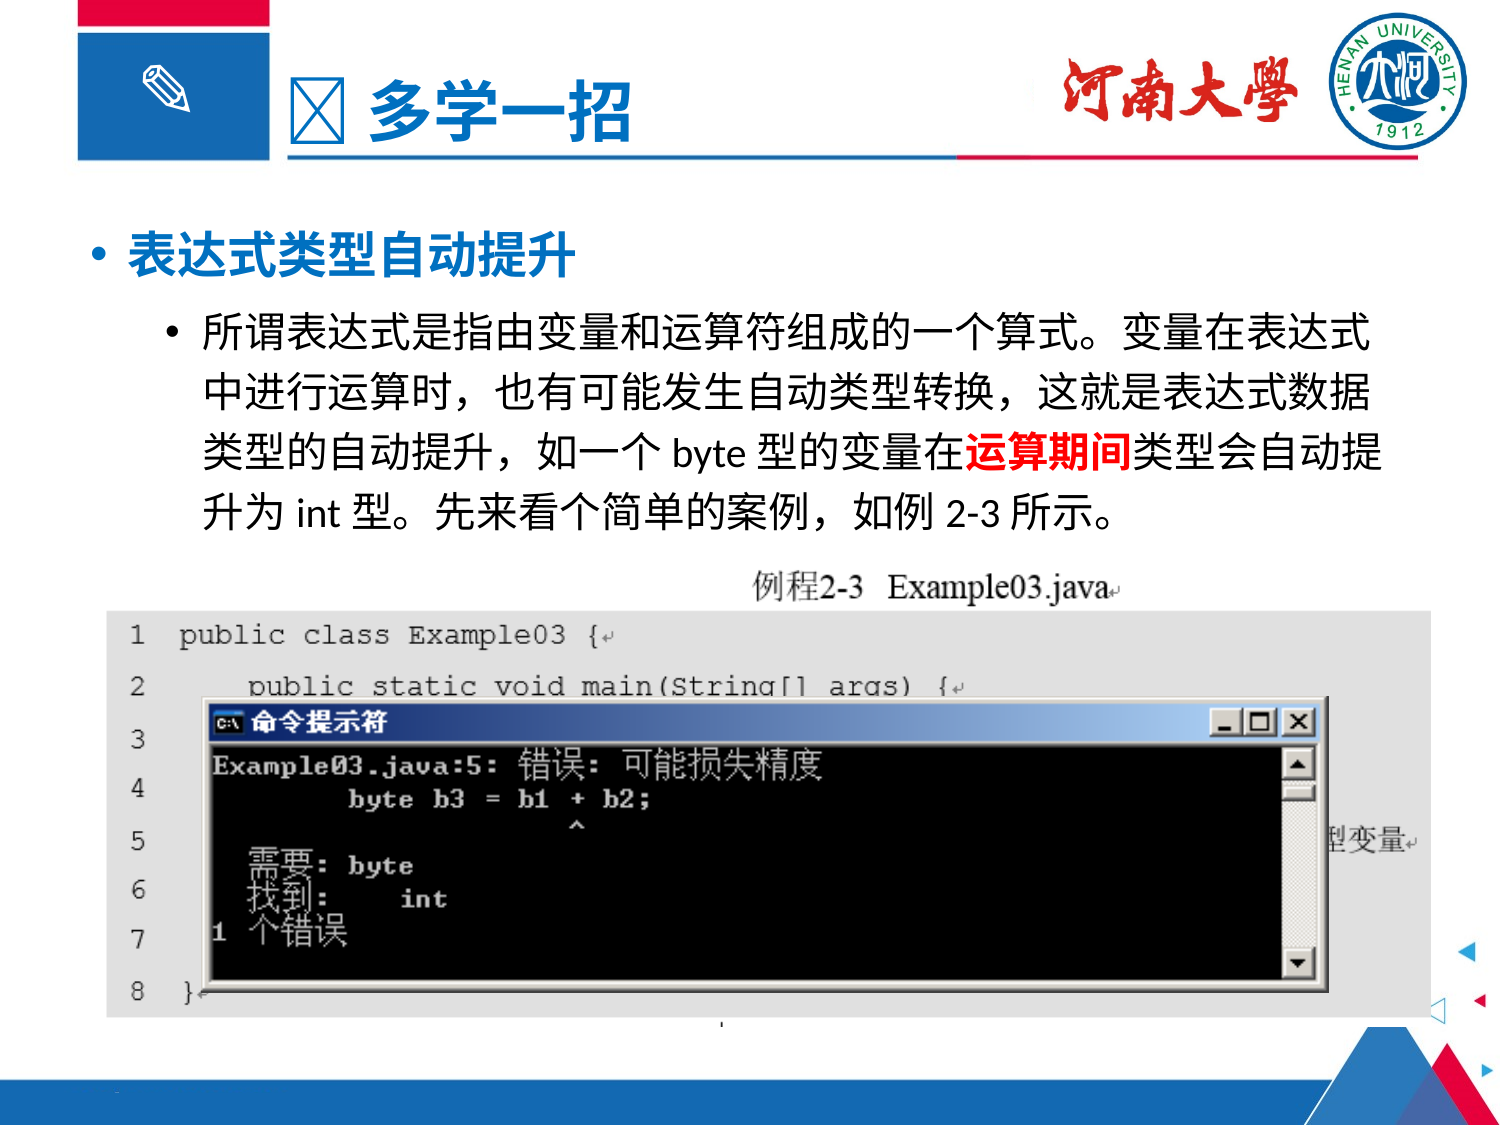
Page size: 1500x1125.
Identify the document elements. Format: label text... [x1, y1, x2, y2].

text_box 多学一招 [269, 63, 1081, 156]
picture [0, 0, 1500, 1125]
list 表达式类型自动提升 所谓表达式是指由变量和运算符组成的一个算式。变量在表达式中进行运算时，也有可能发生自动类型转换，这就是表达式数据类型的自动提升，如一个byte型的变量在运算期间类型会自动提升为int型。先来看个简单的案例，如例2-3所示。 [75, 203, 1428, 660]
